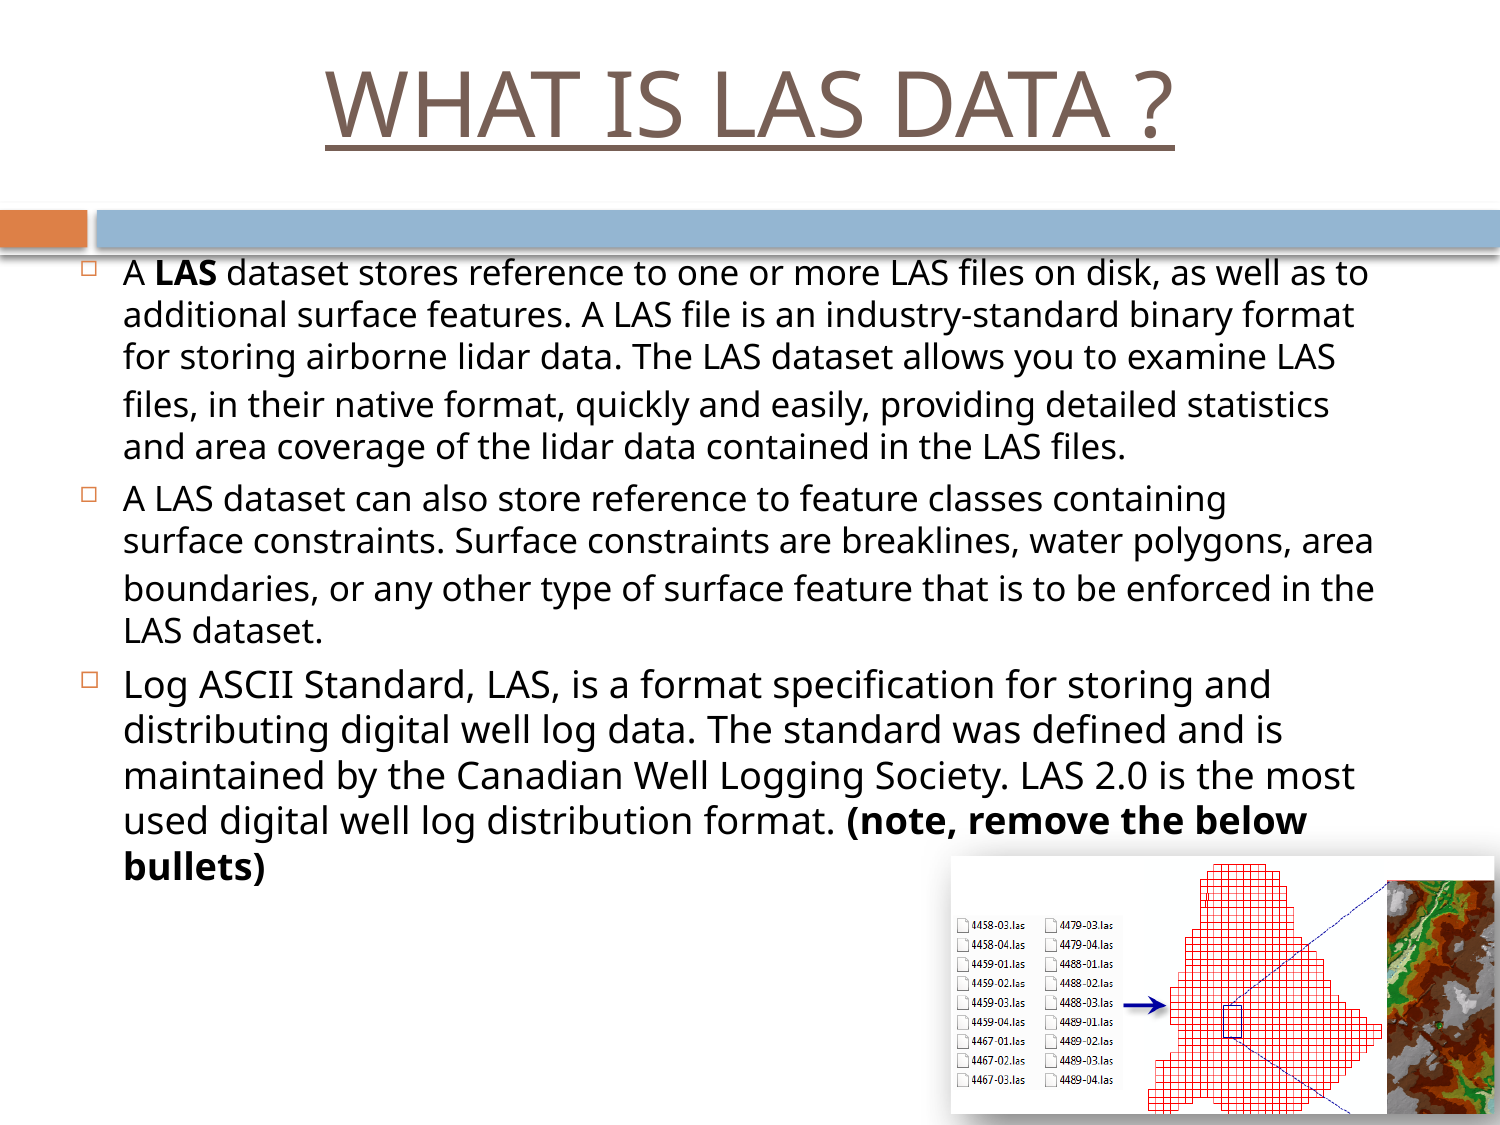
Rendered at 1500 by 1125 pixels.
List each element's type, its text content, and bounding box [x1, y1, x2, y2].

list A LAS dataset stores reference to one or more LAS files on disk, as well as to additional surface features. A LAS file is an industry-standard binary format for storing airborne lidar data. The LAS dataset allows you to examine LAS files, in their native format, quickly and easily, providing detailed statistics and area coverage of the lidar data contained in the LAS files. A LAS dataset can also store reference to feature classes containing surface constraints. Surface constraints are breaklines, water polygons, area boundaries, or any other type of surface feature that is to be enforced in the LAS dataset. Log ASCII Standard, LAS, is a format specification for storing and distributing digital well log data. The standard was defined and is maintained by the Canadian Well Logging Society. LAS 2.0 is the most used digital well log distribution format. (note, remove the below bullets) [64, 243, 1403, 946]
picture [950, 856, 1495, 1115]
title WHAT IS LAS DATA ? [81, 19, 1419, 183]
